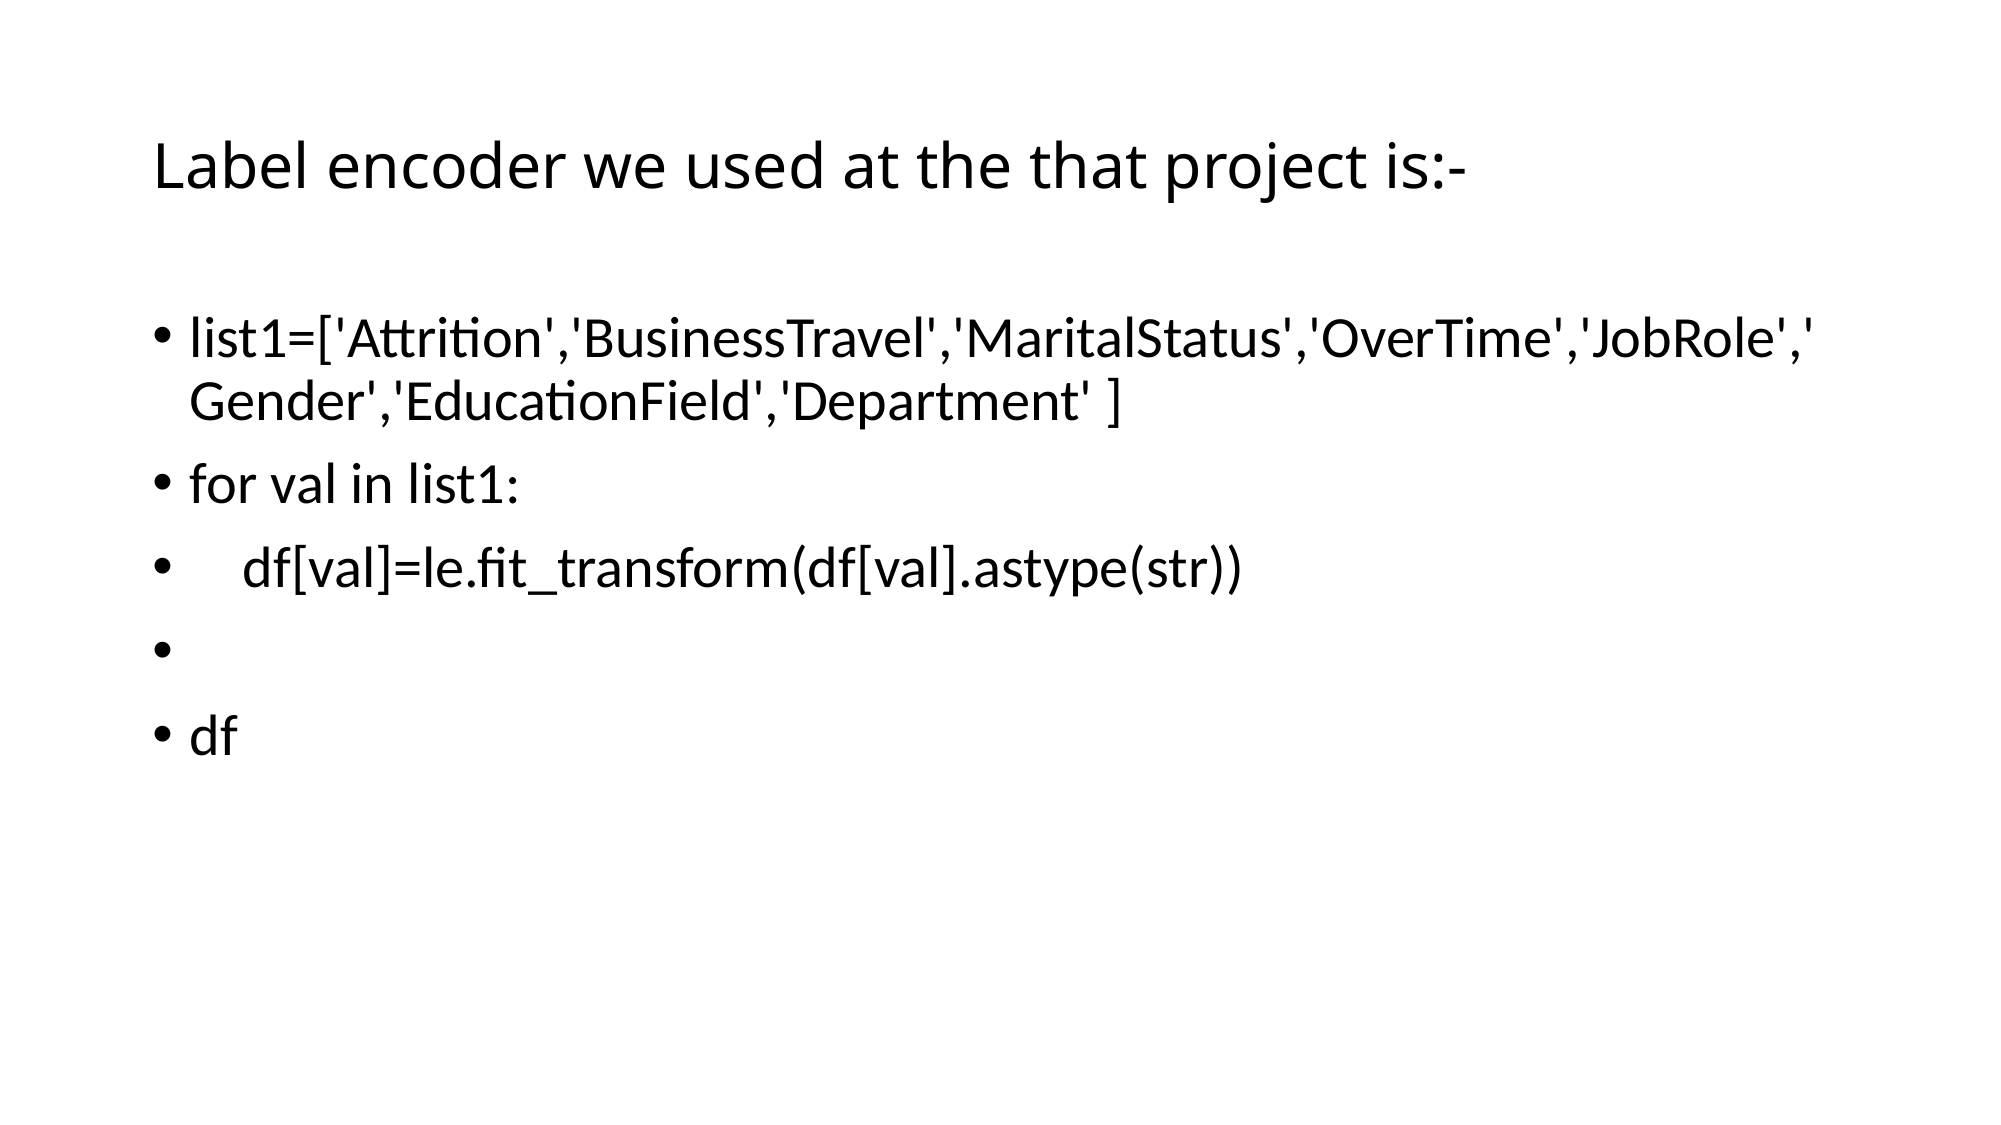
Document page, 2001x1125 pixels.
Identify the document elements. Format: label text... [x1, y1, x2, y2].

title Label encoder we used at the that project is:- [137, 59, 1863, 278]
list list1=['Attrition','BusinessTravel','MaritalStatus','OverTime','JobRole','Gender','EducationField','Department' ] for val in list1: df[val]=le.fit_transform(df[val].astype(str)) df [137, 299, 1863, 1014]
